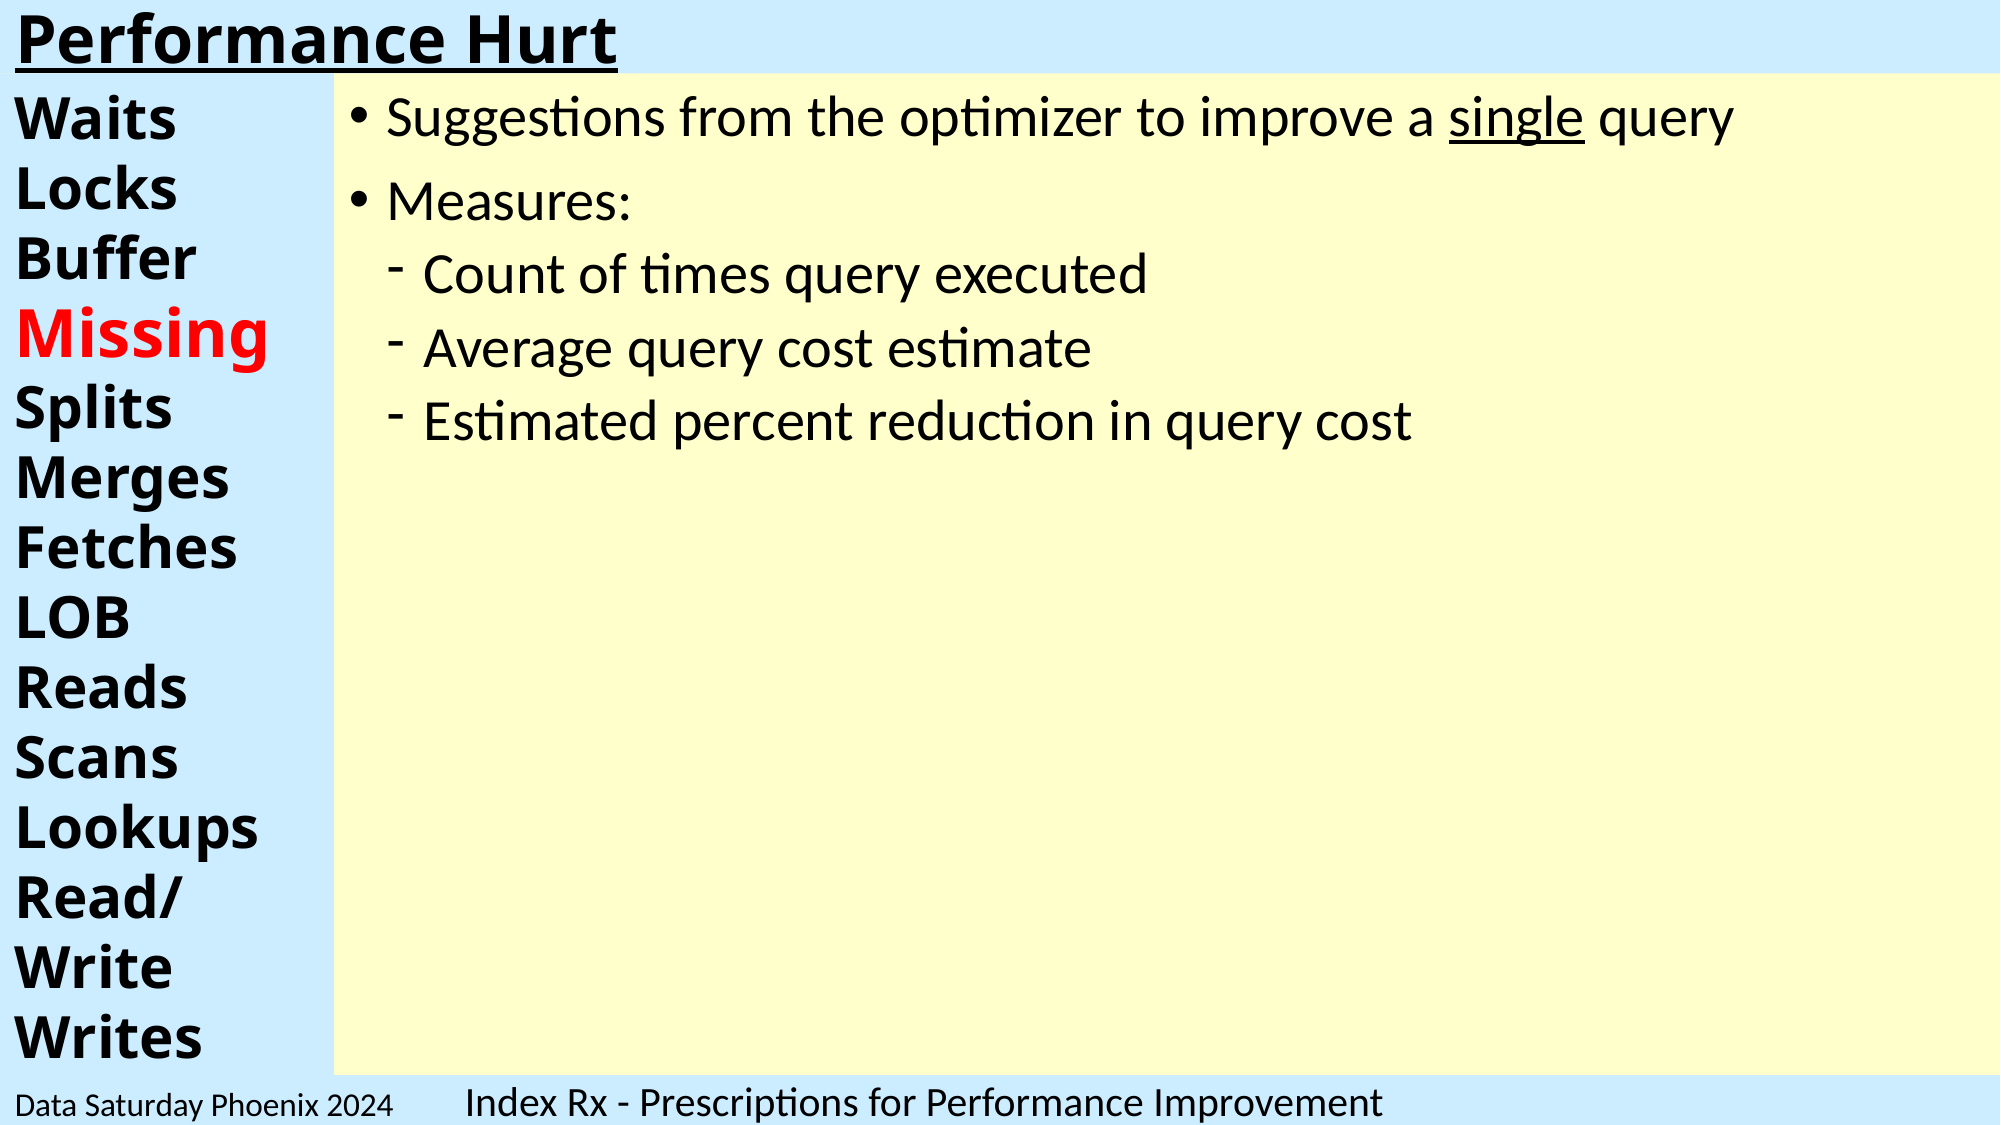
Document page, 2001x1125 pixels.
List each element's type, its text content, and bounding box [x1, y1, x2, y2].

title Performance Hurt [0, 0, 2000, 74]
list Suggestions from the optimizer to improve a single query Measures: Count of times query executed Average query cost estimate Estimated percent reduction in query cost [334, 74, 2000, 1073]
text_box Waits Locks Buffer Missing Splits Merges Fetches LOB Reads Scans Lookups Read/Write Writes [0, 73, 334, 1075]
